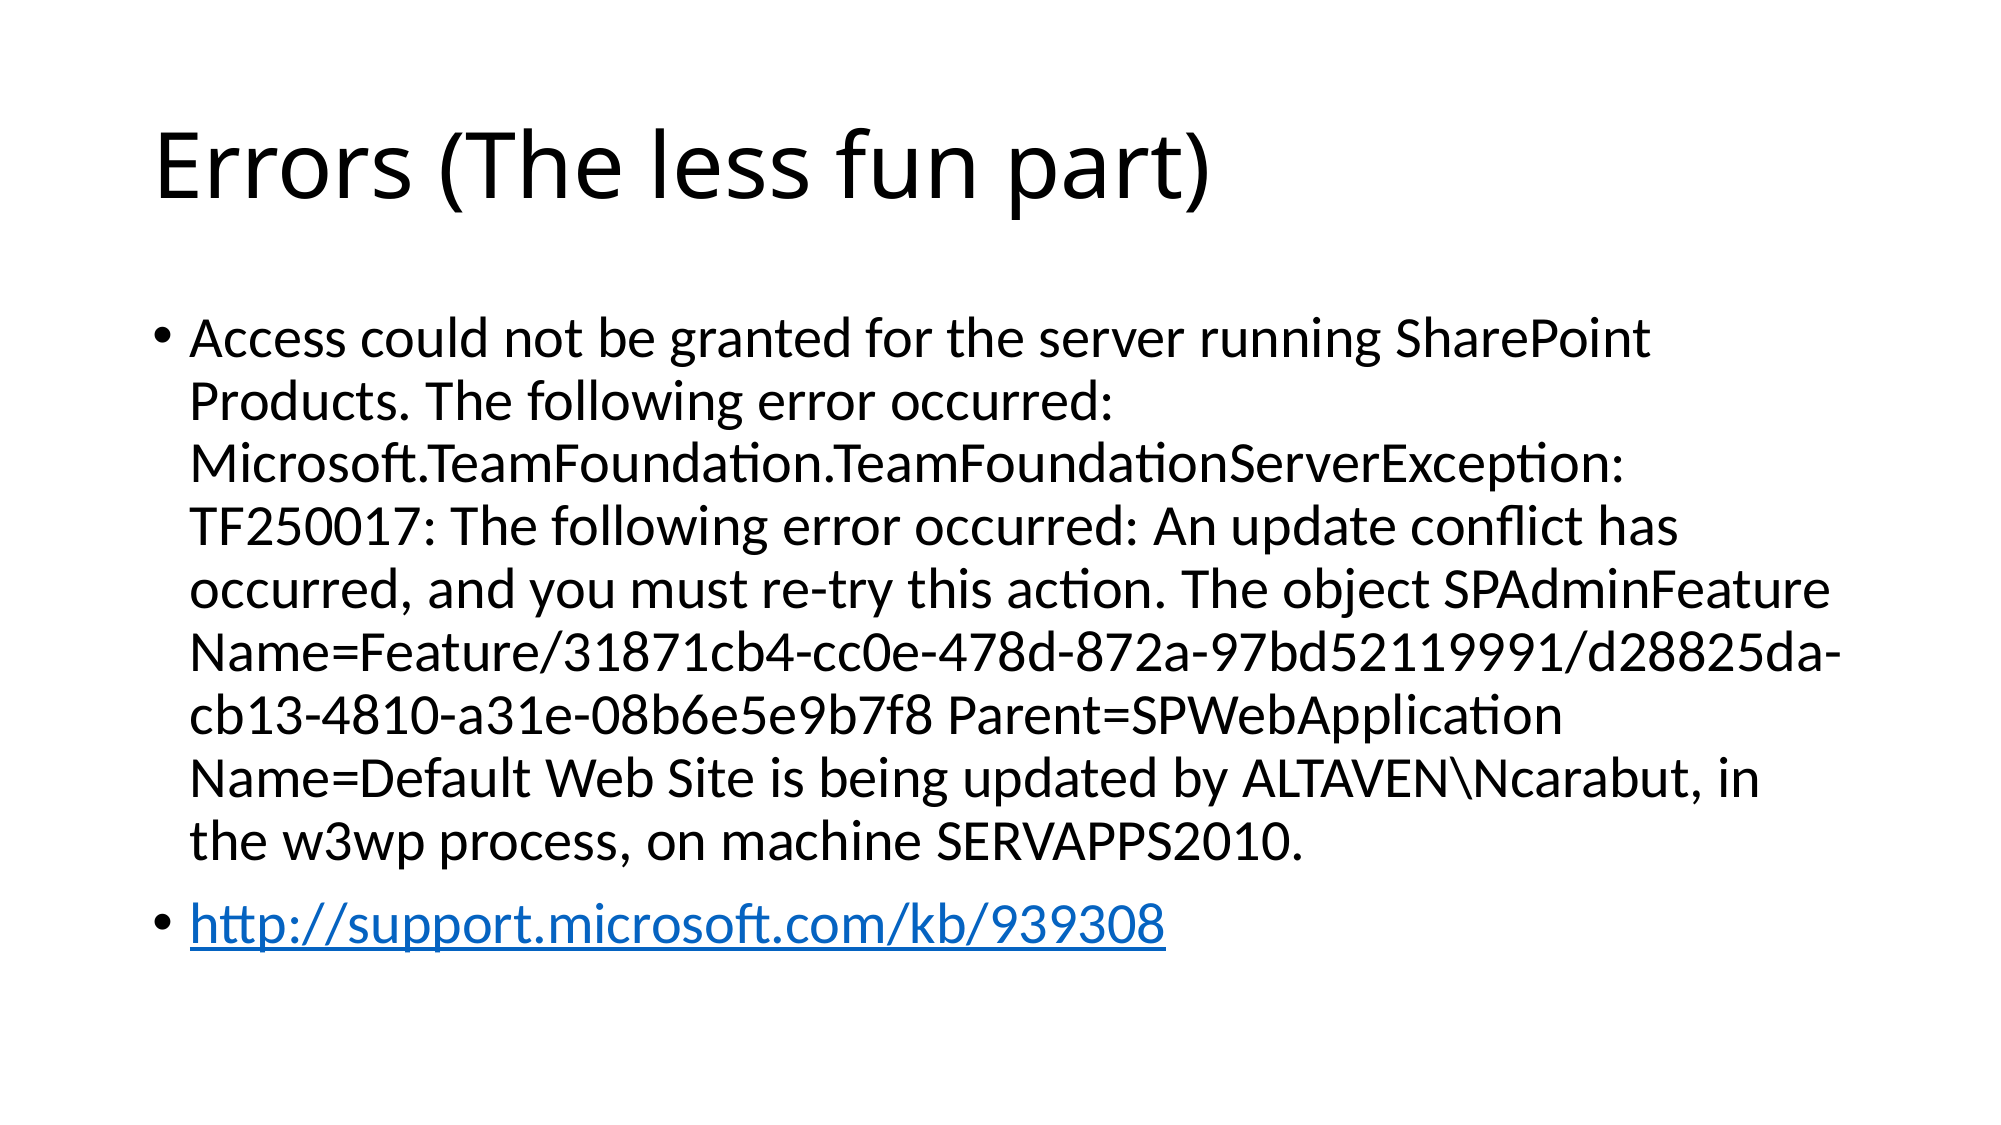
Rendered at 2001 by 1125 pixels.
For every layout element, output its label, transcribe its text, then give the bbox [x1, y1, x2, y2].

title Errors (The less fun part) [137, 59, 1863, 278]
list Access could not be granted for the server running SharePoint Products. The following error occurred: Microsoft.TeamFoundation.TeamFoundationServerException: TF250017: The following error occurred: An update conflict has occurred, and you must re-try this action. The object SPAdminFeature Name=Feature/31871cb4-cc0e-478d-872a-97bd52119991/d28825da-cb13-4810-a31e-08b6e5e9b7f8 Parent=SPWebApplication Name=Default Web Site is being updated by ALTAVEN\Ncarabut, in the w3wp process, on machine SERVAPPS2010. http://support.microsoft.com/kb/939308 [137, 299, 1863, 1014]
